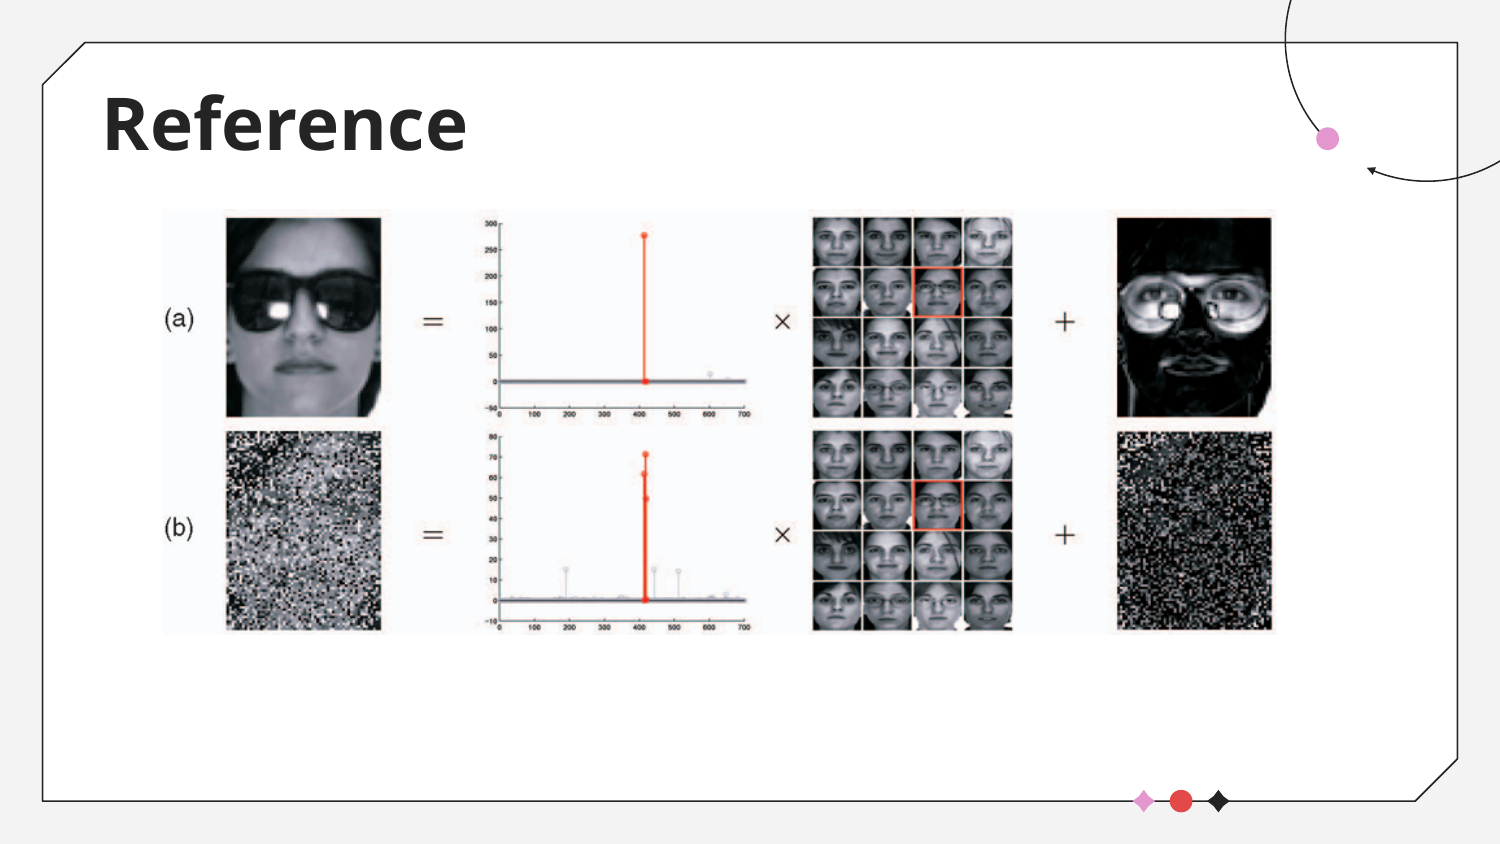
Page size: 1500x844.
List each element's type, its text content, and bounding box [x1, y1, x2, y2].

picture [162, 208, 1277, 635]
title Reference [86, 62, 1351, 157]
